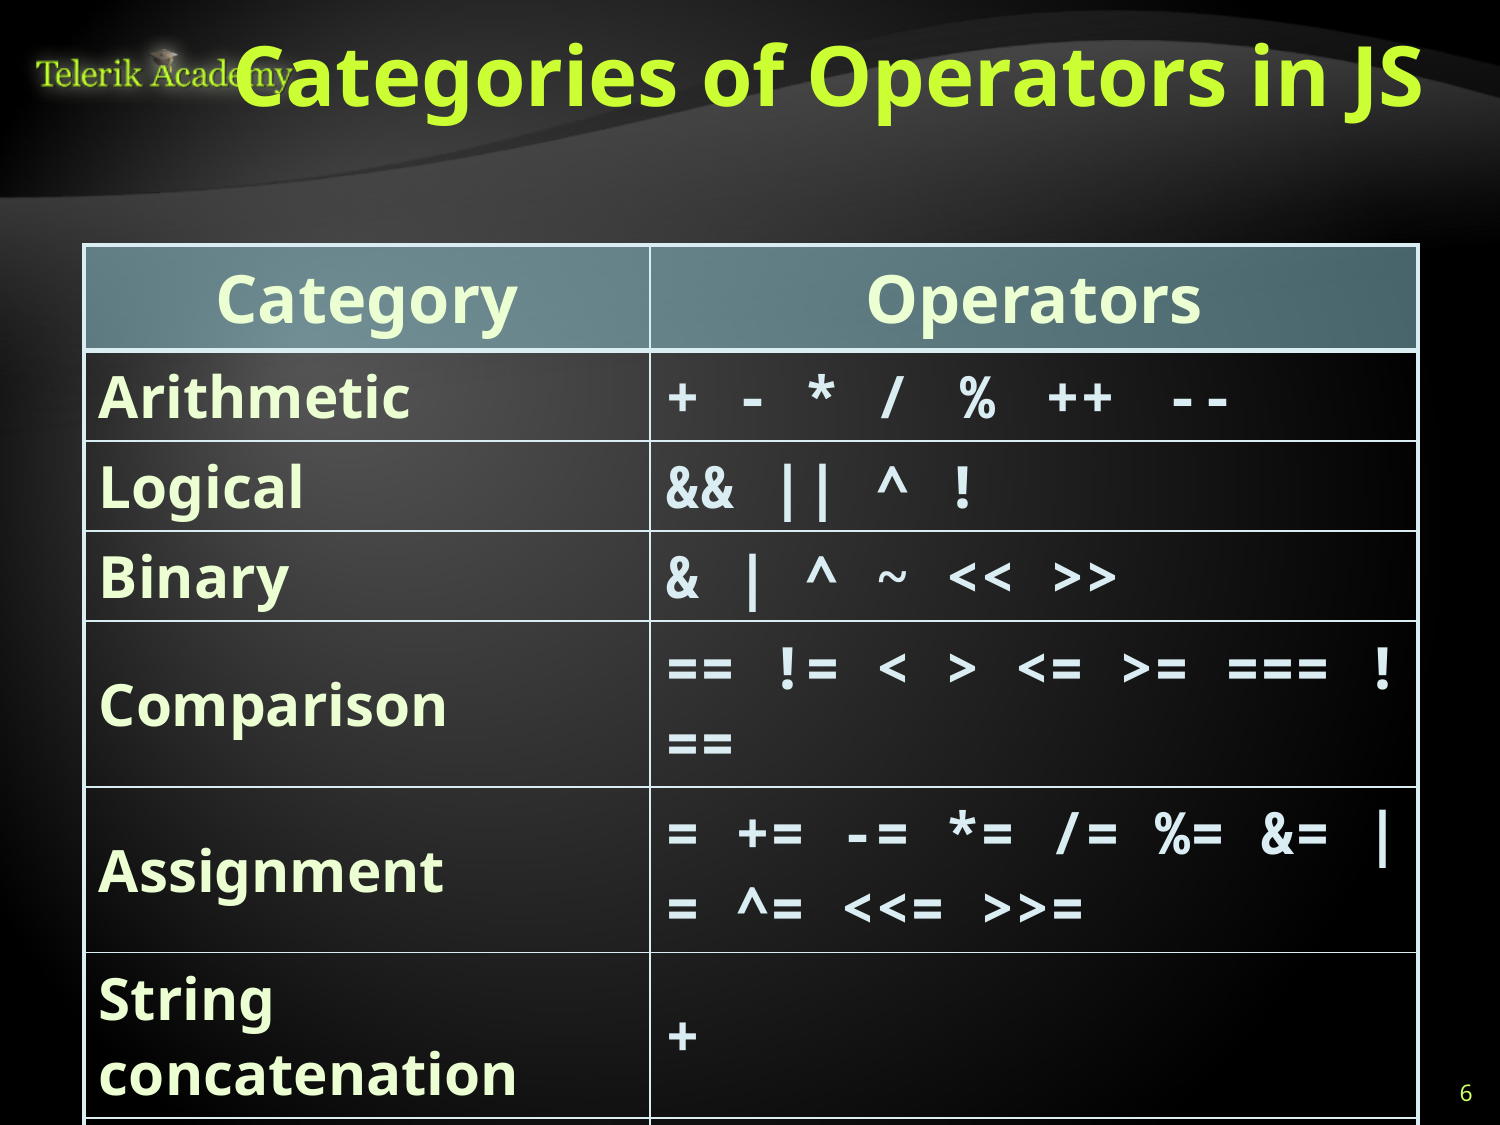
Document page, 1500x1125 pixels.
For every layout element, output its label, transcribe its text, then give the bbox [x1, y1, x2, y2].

table_cell + - * / % ++ -- [651, 353, 1416, 440]
picture [0, 0, 1500, 1125]
table_header Category [86, 247, 649, 348]
table_cell Logical [86, 442, 649, 530]
table_cell && || ^ ! [651, 442, 1416, 530]
table_cell & | ^ ~ << >> [651, 532, 1416, 620]
slide_number 6 [1412, 1074, 1488, 1113]
table_cell Other [86, 1119, 649, 1125]
table_cell == != < > <= >= === !== [651, 622, 1416, 786]
table_cell + [651, 953, 1416, 1117]
table_cell Assignment [86, 788, 649, 952]
table_cell Binary [86, 532, 649, 620]
title Categories of Operators in JS [174, 12, 1463, 150]
table_cell Comparison [86, 622, 649, 786]
table_cell Arithmetic [86, 353, 649, 440]
table_cell . [] () ?: new [651, 1119, 1416, 1125]
table_cell String concatenation [86, 953, 649, 1117]
table_cell = += -= *= /= %= &= |= ^= <<= >>= [651, 788, 1416, 952]
table_header Operators [651, 247, 1416, 348]
